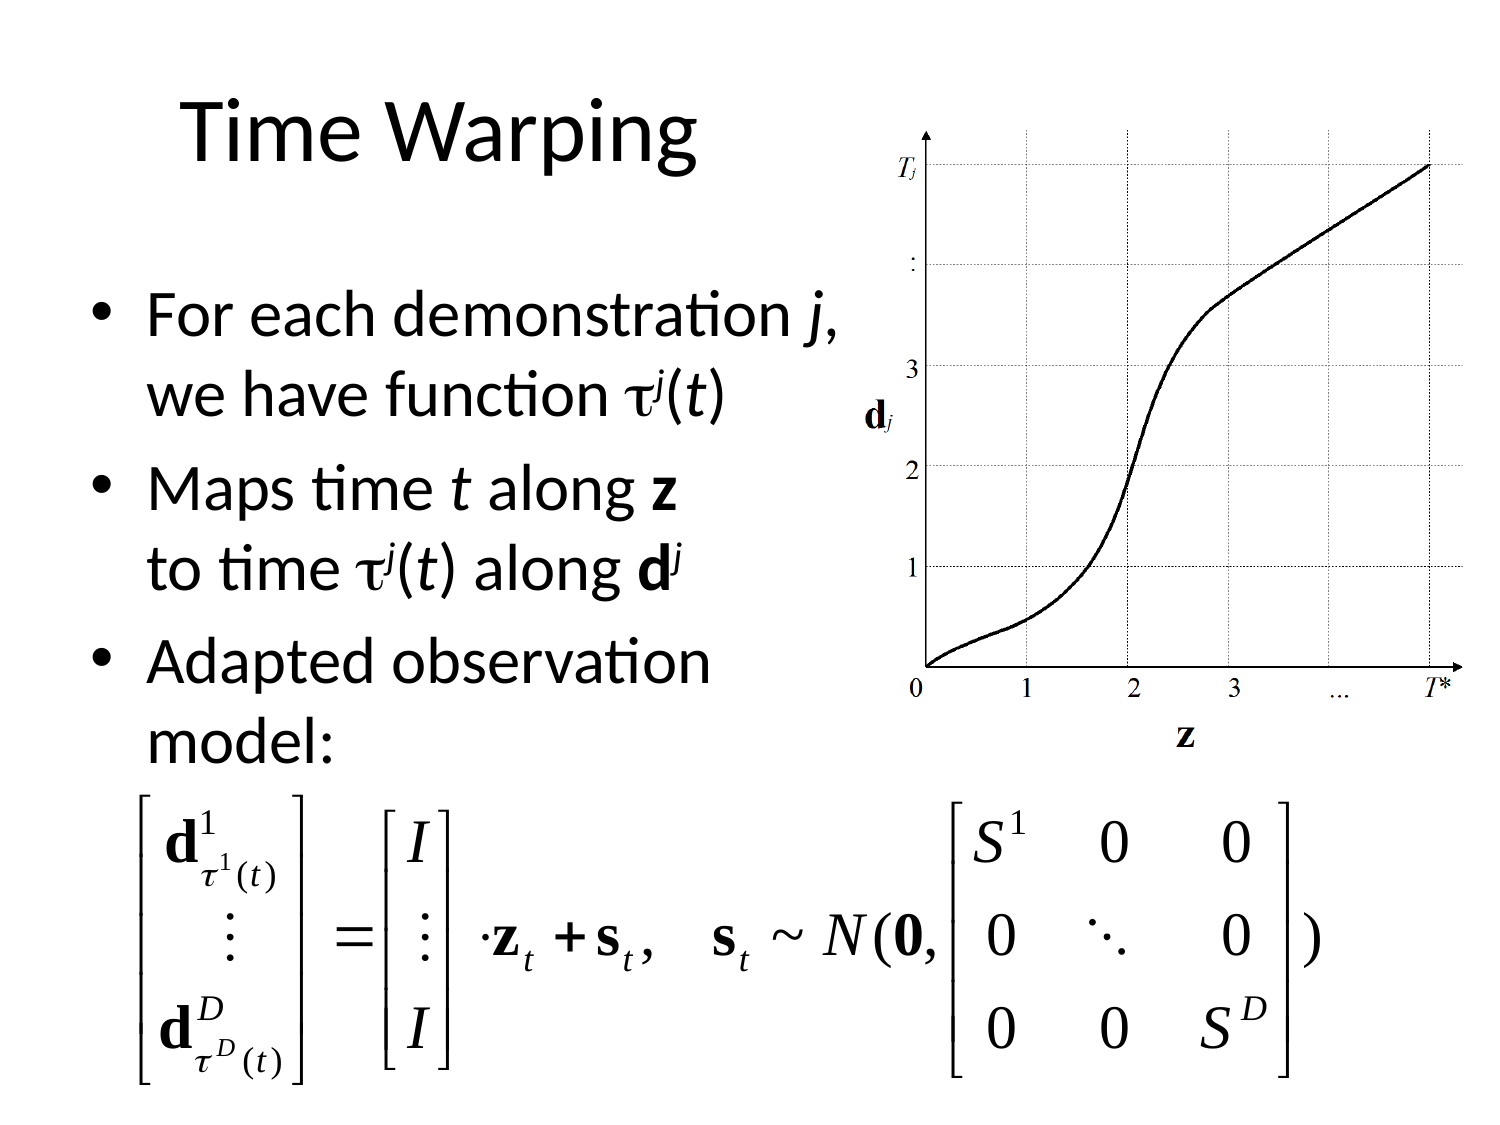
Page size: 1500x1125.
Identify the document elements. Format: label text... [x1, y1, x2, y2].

title Time Warping [0, 0, 900, 250]
list For each demonstration j, we have function tj(t) Maps time t along z to time tj(t) along dj Adapted observation model: [75, 262, 1425, 1005]
picture [862, 130, 1463, 751]
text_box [124, 779, 1333, 1101]
